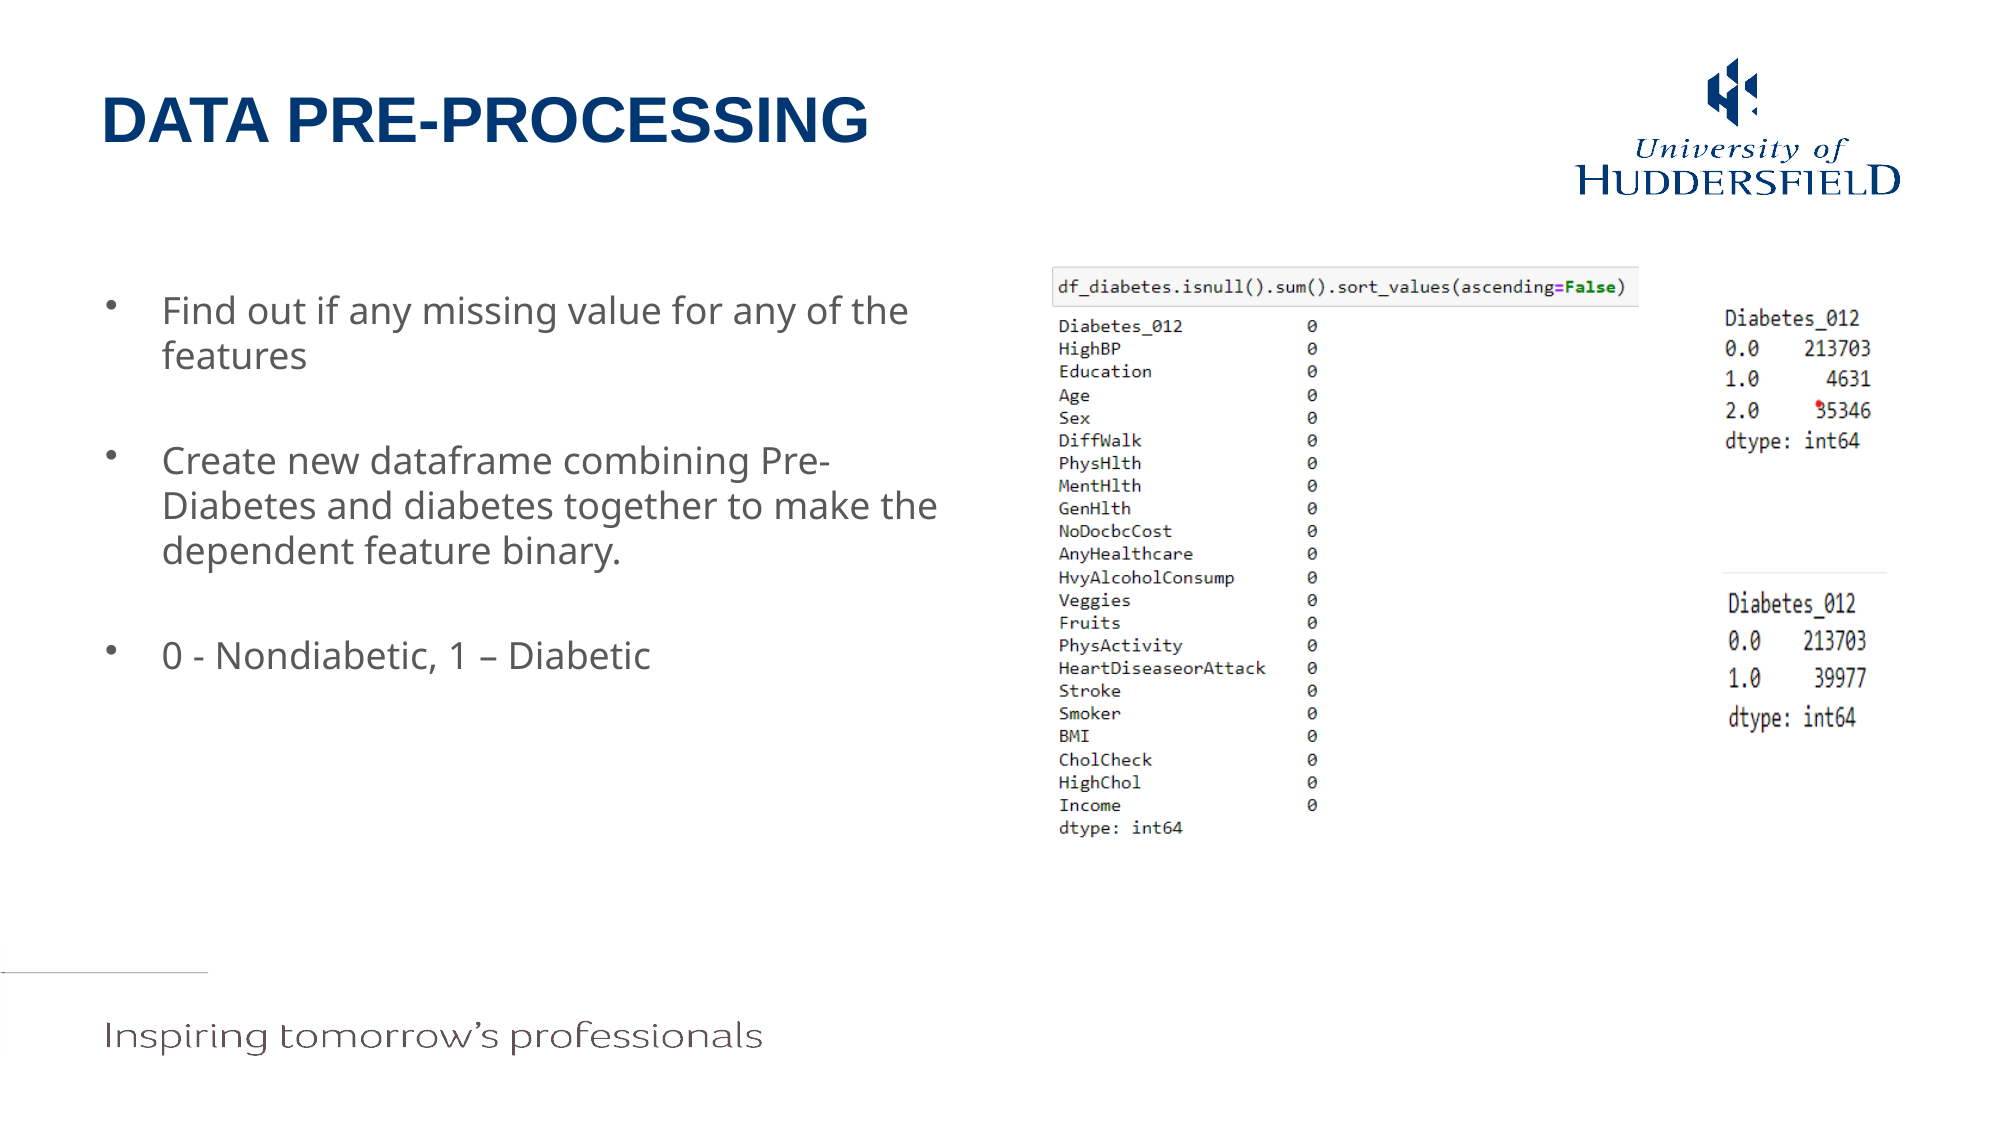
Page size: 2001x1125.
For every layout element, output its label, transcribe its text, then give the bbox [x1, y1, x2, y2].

title DATA PRE-PROCESSING [86, 42, 1887, 191]
list Find out if any missing value for any of the features Create new dataframe combining Pre-Diabetes and diabetes together to make the dependent feature binary. 0 - Nondiabetic, 1 – Diabetic [90, 279, 974, 855]
picture [1574, 58, 1900, 195]
picture [1718, 299, 1929, 463]
picture [1719, 571, 1887, 736]
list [1052, 263, 1639, 855]
picture [0, 944, 788, 1059]
